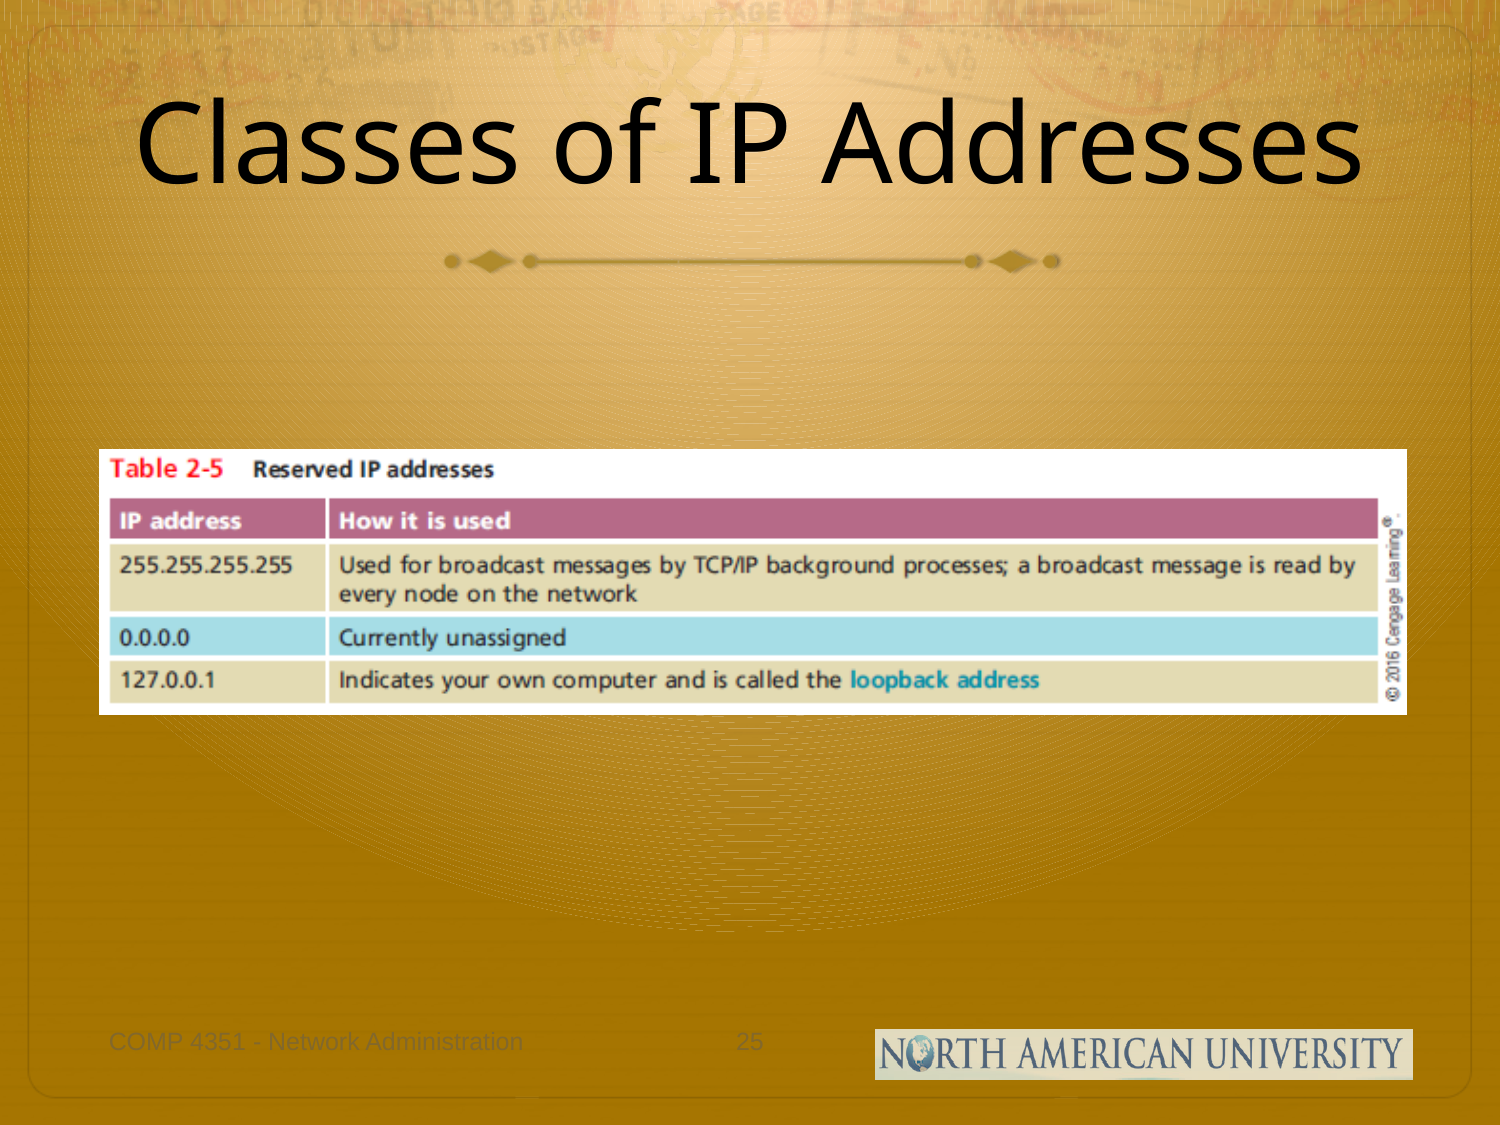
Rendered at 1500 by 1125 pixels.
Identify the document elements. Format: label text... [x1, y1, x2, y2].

footer COMP 4351 - Network Administration [93, 1010, 619, 1071]
slide_number 25 [663, 1010, 837, 1071]
picture [0, 0, 1500, 1125]
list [99, 449, 1408, 716]
title Classes of IP Addresses [93, 45, 1407, 233]
